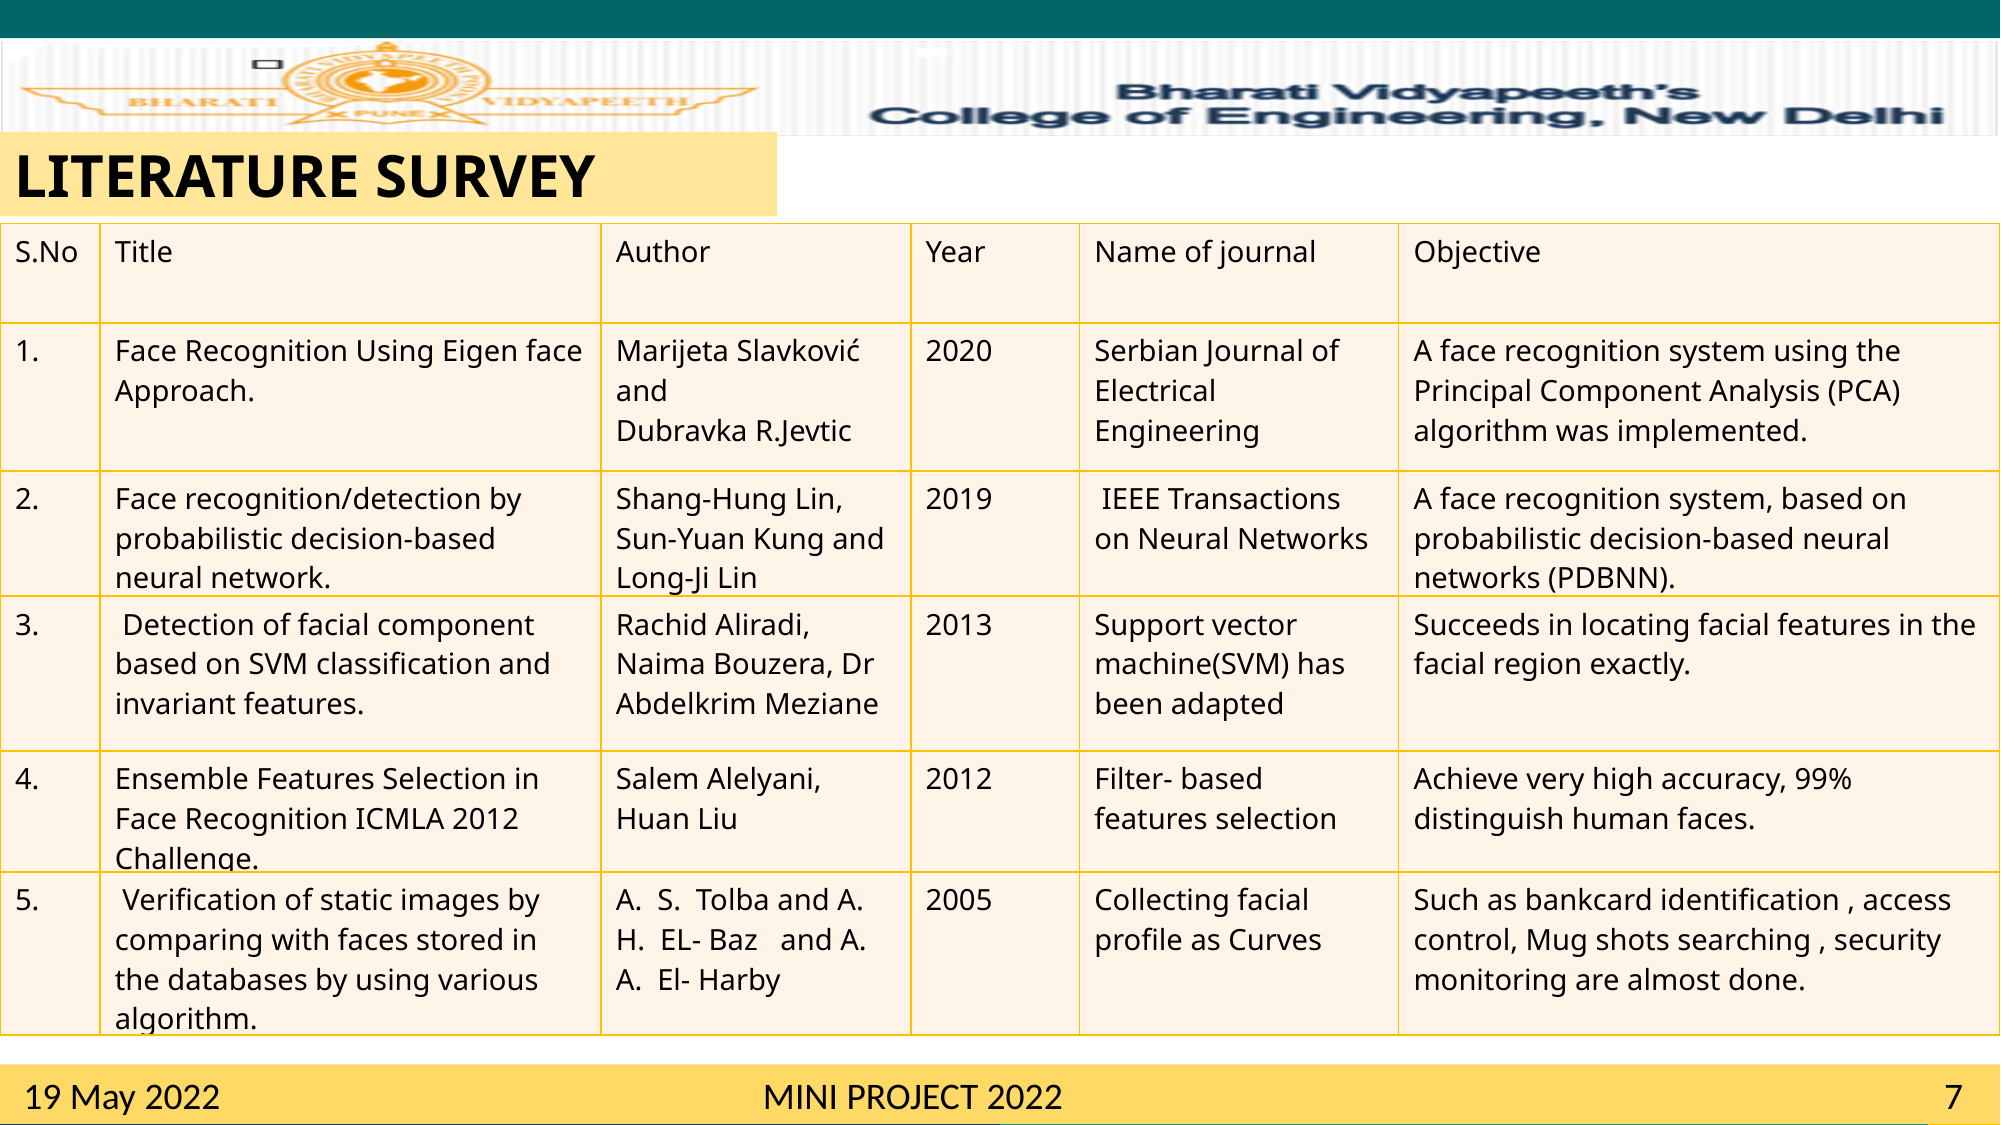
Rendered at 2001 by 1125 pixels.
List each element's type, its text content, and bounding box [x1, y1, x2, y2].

table_header Author [602, 224, 910, 322]
table_cell 2. [1, 472, 99, 595]
table_cell Support vector machine(SVM) has been adapted [1080, 597, 1398, 750]
table_header Year [912, 224, 1079, 322]
table_cell Achieve very high accuracy, 99% distinguish human faces. [1399, 752, 1999, 871]
table_cell A. S. Tolba and A. H. EL- Baz and A. A. El- Harby [602, 873, 910, 1034]
table_cell Collecting facial profile as Curves [1080, 873, 1398, 1034]
table_cell A face recognition system using the Principal Component Analysis (PCA) algorithm was implemented. [1399, 324, 1999, 470]
table_cell Salem Alelyani, Huan Liu [602, 752, 910, 871]
table_cell Shang-Hung Lin, Sun-Yuan Kung and Long-Ji Lin [602, 472, 910, 595]
table_cell Rachid Aliradi, Naima Bouzera, Dr Abdelkrim Meziane [602, 597, 910, 750]
table_cell 2019 [912, 472, 1079, 595]
table_header S.No [1, 224, 99, 322]
table_header Name of journal [1080, 224, 1398, 322]
table_cell Verification of static images by comparing with faces stored in the databases by using various algorithm. [101, 873, 600, 1034]
table_cell Succeeds in locating facial features in the facial region exactly. [1399, 597, 1999, 750]
text_box LITERATURE SURVEY [0, 137, 778, 217]
table_cell IEEE Transactions on Neural Networks [1080, 472, 1398, 595]
table_cell Detection of facial component based on SVM classification and invariant features. [101, 597, 600, 750]
table_cell A face recognition system, based on probabilistic decision-based neural networks (PDBNN). [1399, 472, 1999, 595]
table_header Objective [1399, 224, 1999, 322]
table_cell Ensemble Features Selection in Face Recognition ICMLA 2012 Challenge. [101, 752, 600, 871]
table_cell Face recognition/detection by probabilistic decision-based neural network. [101, 472, 600, 595]
picture [0, 40, 2000, 137]
table_cell Face Recognition Using Eigen face Approach. [101, 324, 600, 470]
table_cell 2020 [912, 324, 1079, 470]
table_cell 1. [1, 324, 99, 470]
text_box 19 May 2022 MINI PROJECT 2022 7 [0, 1064, 2000, 1125]
table_cell 2012 [912, 752, 1079, 871]
table_cell 3. [1, 597, 99, 750]
table_cell 5. [1, 873, 99, 1034]
table_cell Serbian Journal of Electrical Engineering [1080, 324, 1398, 470]
table_cell 2013 [912, 597, 1079, 750]
table_header Title [101, 224, 600, 322]
table_cell 2005 [912, 873, 1079, 1034]
table_cell Marijeta Slavković and Dubravka R.Jevtic [602, 324, 910, 470]
table_cell 4. [1, 752, 99, 871]
table_cell Such as bankcard identification , access control, Mug shots searching , security monitoring are almost done. [1399, 873, 1999, 1034]
table_cell Filter- based features selection [1080, 752, 1398, 871]
